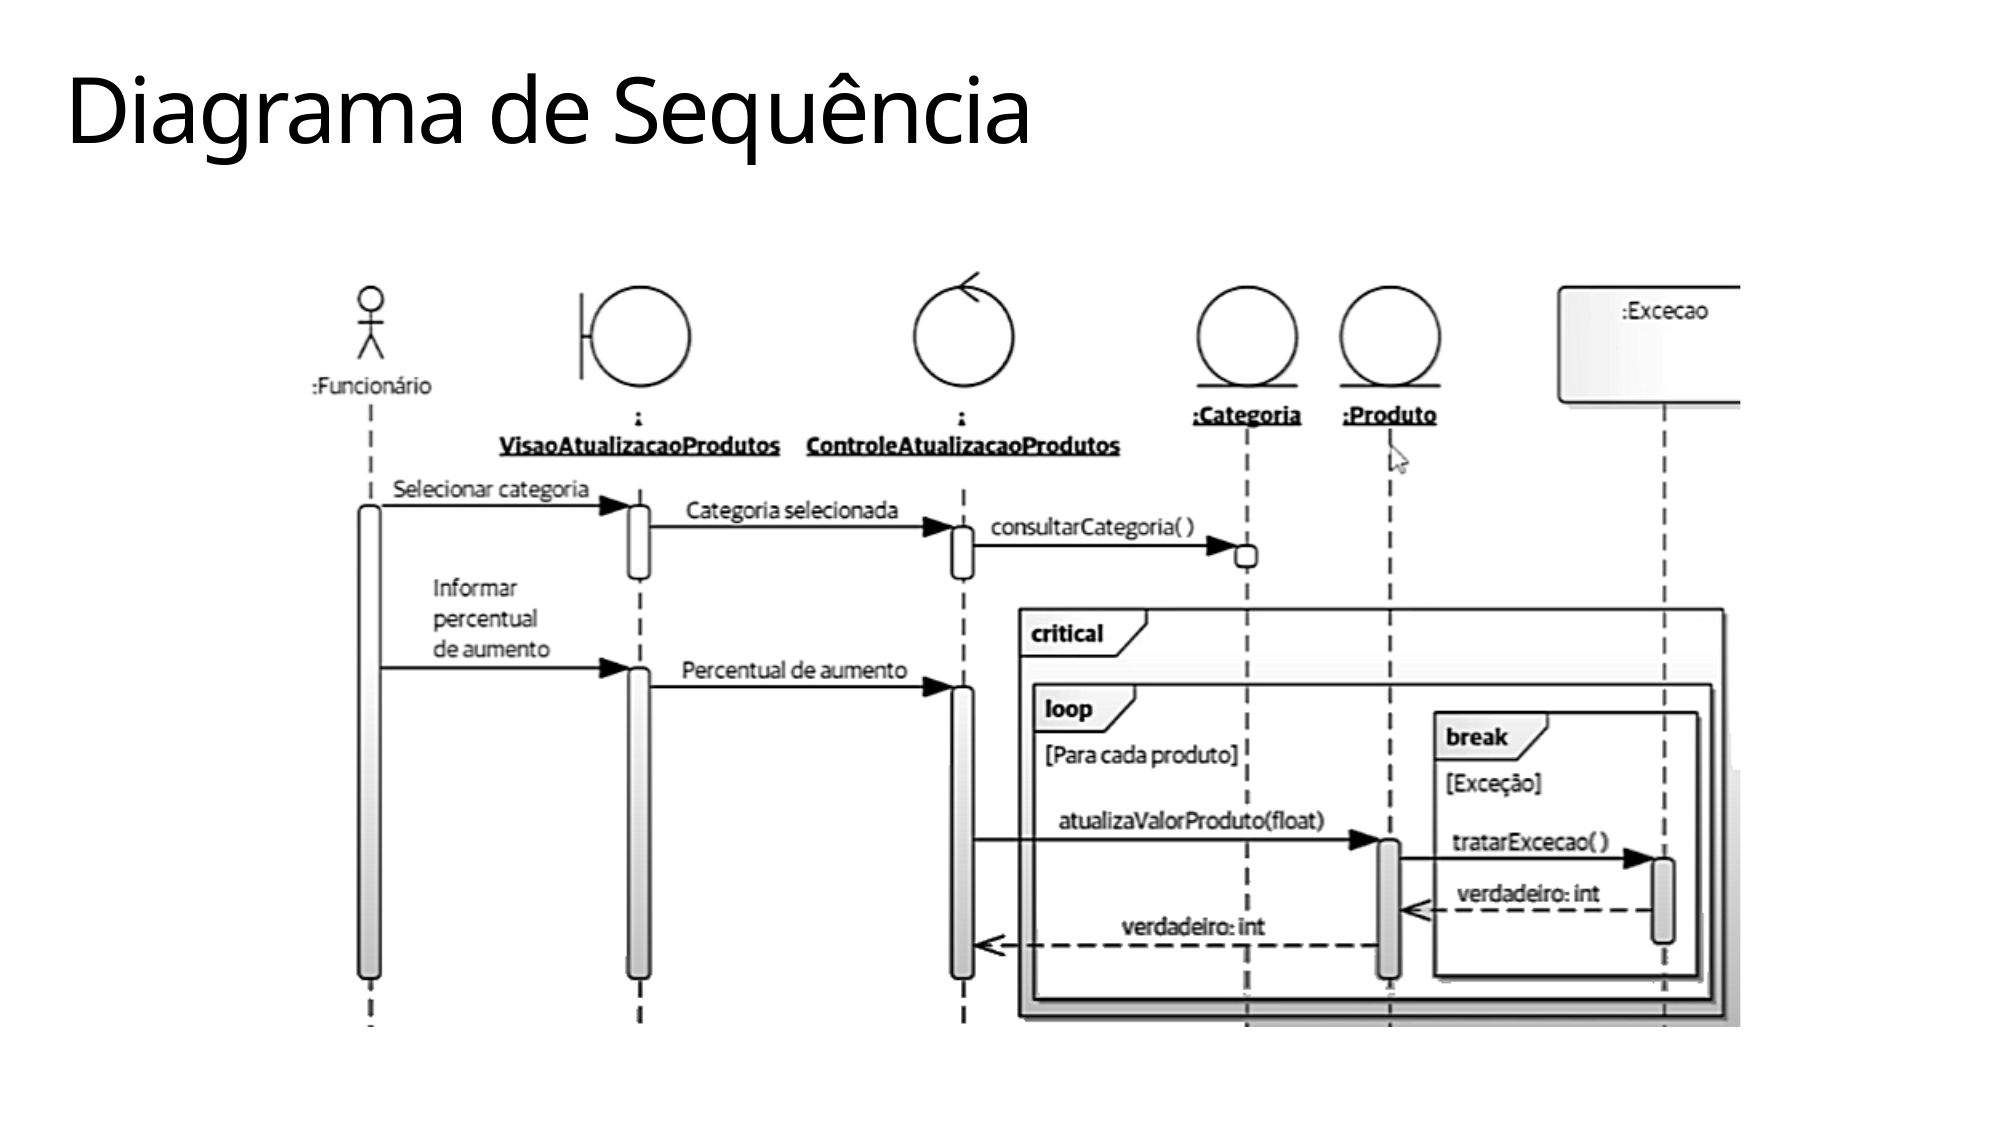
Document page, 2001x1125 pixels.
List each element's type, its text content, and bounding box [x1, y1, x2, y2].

picture [259, 262, 1741, 1028]
title Diagrama de Sequência [62, 50, 1252, 241]
